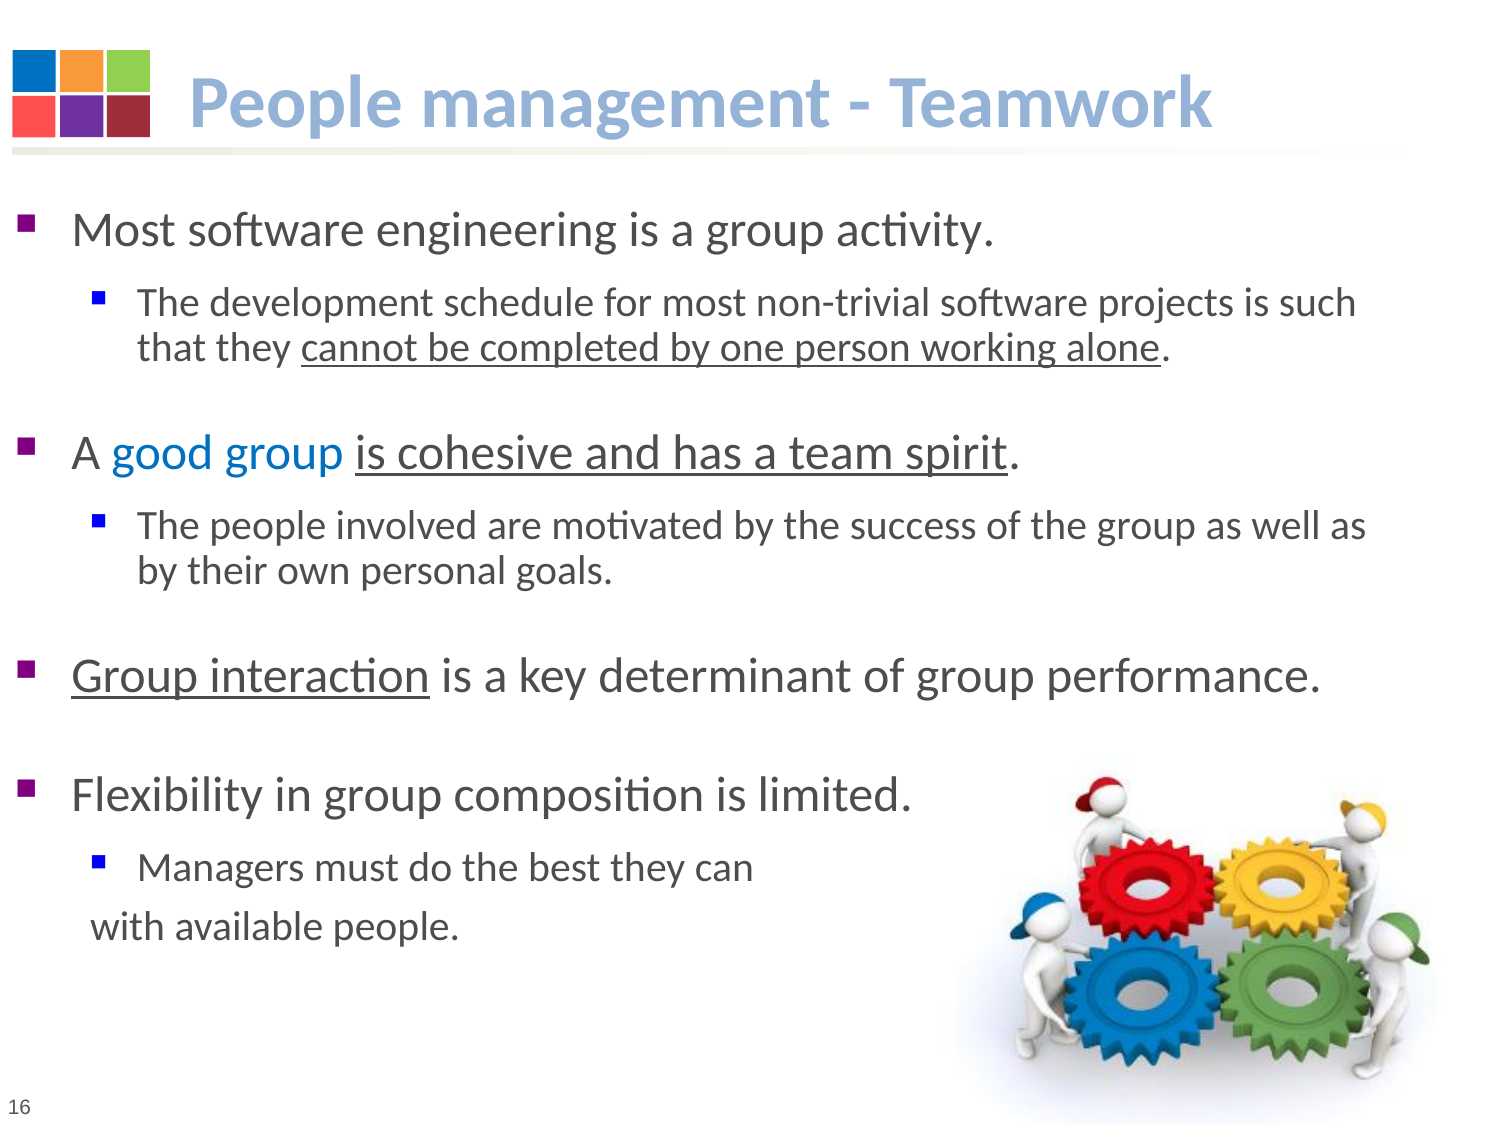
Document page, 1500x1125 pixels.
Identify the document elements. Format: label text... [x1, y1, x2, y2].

list Most software engineering is a group activity. The development schedule for most non-trivial software projects is such that they cannot be completed by one person working alone. A good group is cohesive and has a team spirit. The people involved are motivated by the success of the group as well as by their own personal goals. Group interaction is a key determinant of group performance. Flexibility in group composition is limited. Managers must do the best they can with available people. [0, 196, 1425, 961]
picture [930, 754, 1476, 1125]
title People management - Teamwork [174, 47, 1475, 150]
